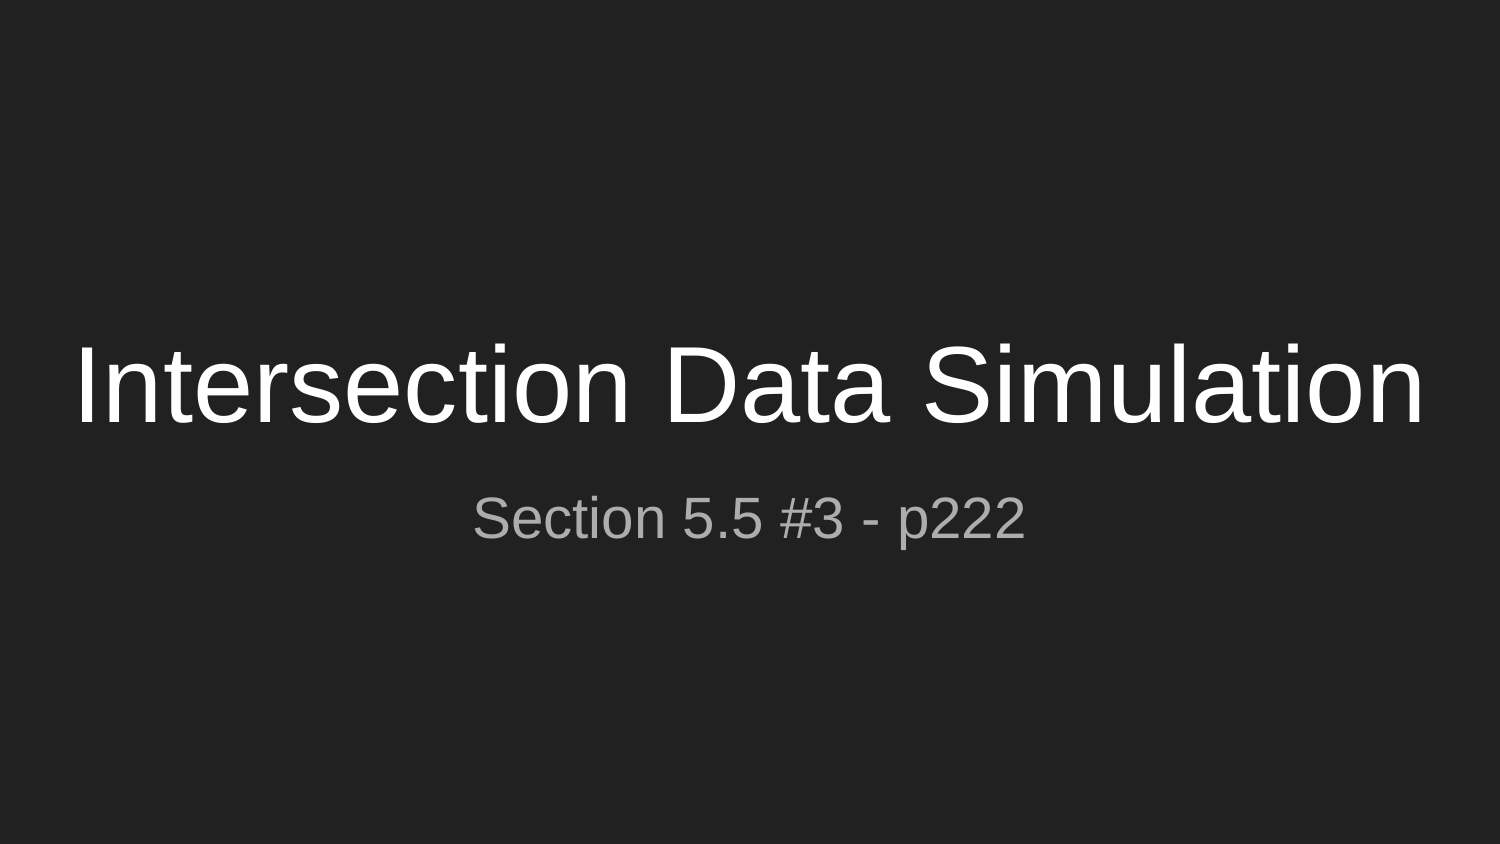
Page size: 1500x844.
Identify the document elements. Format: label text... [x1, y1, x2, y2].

subtitle Section 5.5 #3 - p222 [51, 464, 1449, 595]
title Intersection Data Simulation [51, 122, 1449, 459]
